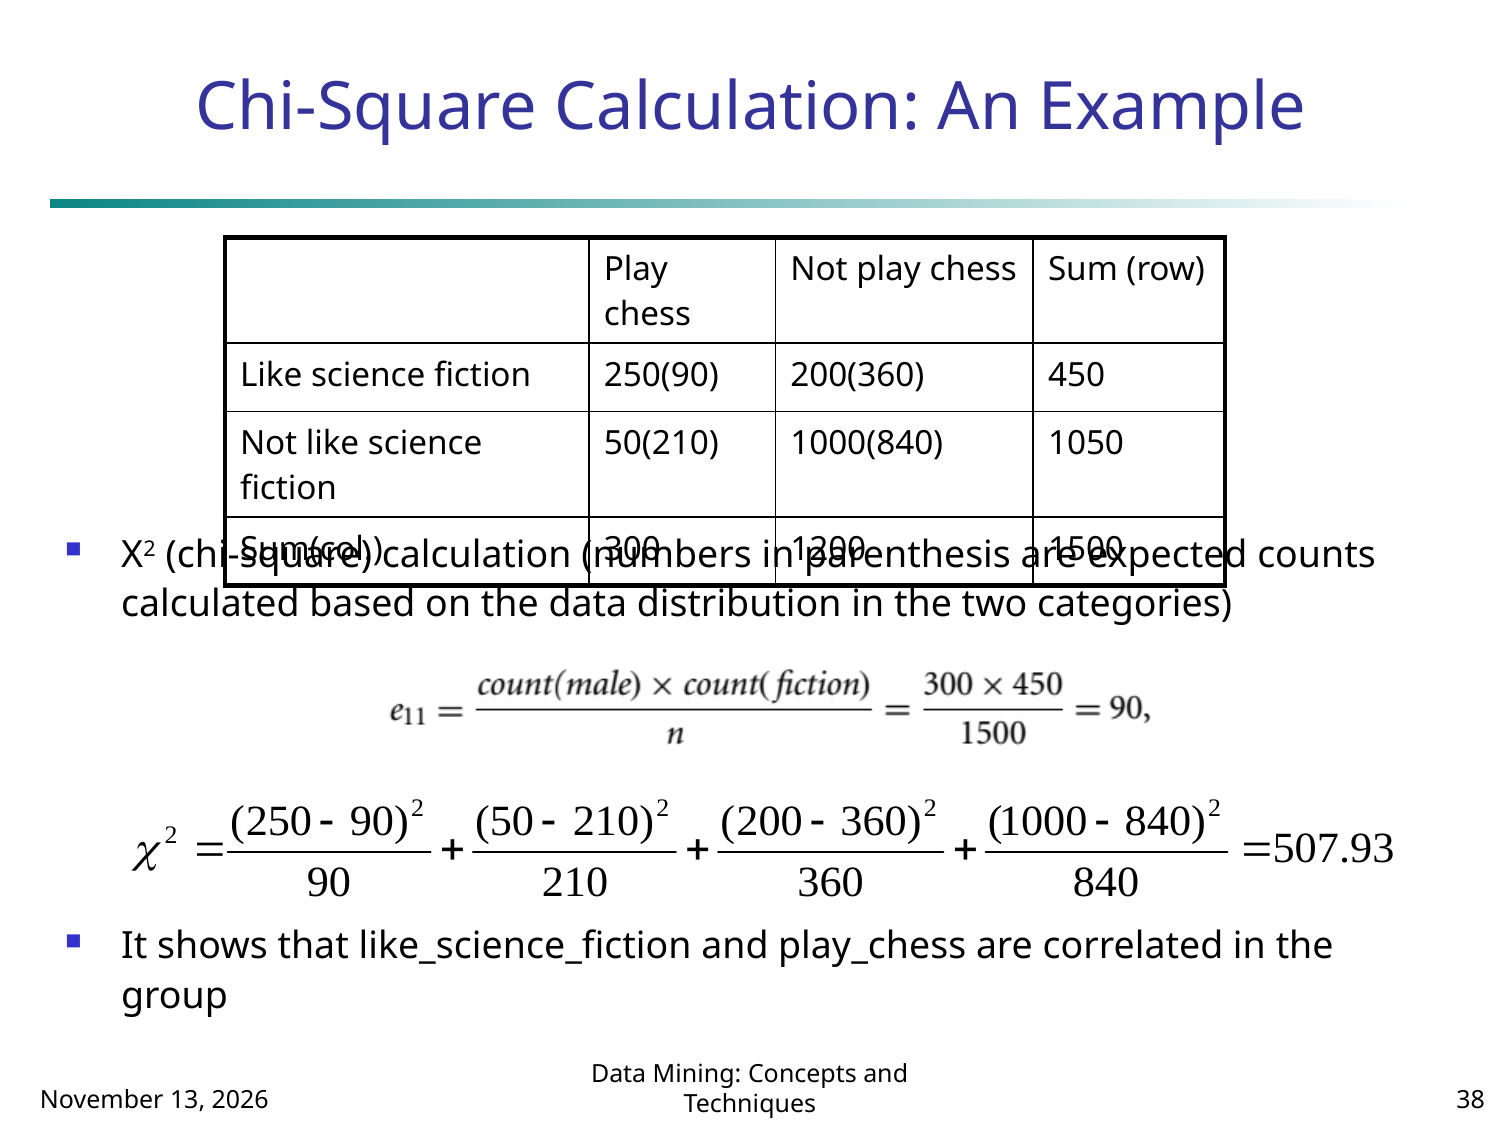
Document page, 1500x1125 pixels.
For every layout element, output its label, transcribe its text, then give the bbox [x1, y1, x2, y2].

list Χ2 (chi-square) calculation (numbers in parenthesis are expected counts calculated based on the data distribution in the two categories) It shows that like_science_fiction and play_chess are correlated in the group [49, 237, 1451, 1063]
title Chi-Square Calculation: An Example [112, 49, 1392, 151]
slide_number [24, 1062, 338, 1125]
table_cell 1000(840) [776, 412, 1032, 516]
table_header Play chess [590, 240, 775, 342]
table_cell 1500 [1034, 518, 1223, 583]
table_cell 200(360) [776, 344, 1032, 411]
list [124, 787, 1401, 907]
table_cell Like science fiction [227, 344, 588, 411]
table_cell 50(210) [590, 412, 775, 516]
slide_number 38 [1187, 1062, 1500, 1125]
table_header Not play chess [776, 240, 1032, 342]
table_header [227, 240, 588, 342]
table_cell Sum(col.) [227, 518, 588, 583]
table_cell Not like science fiction [227, 412, 588, 516]
table_cell 1200 [776, 518, 1032, 583]
picture [362, 649, 1157, 766]
footer Data Mining: Concepts and Techniques [512, 1063, 988, 1125]
table_header Sum (row) [1034, 240, 1223, 342]
table_cell 300 [590, 518, 775, 583]
table_cell 450 [1034, 344, 1223, 411]
table_cell 250(90) [590, 344, 775, 411]
table_cell 1050 [1034, 412, 1223, 516]
